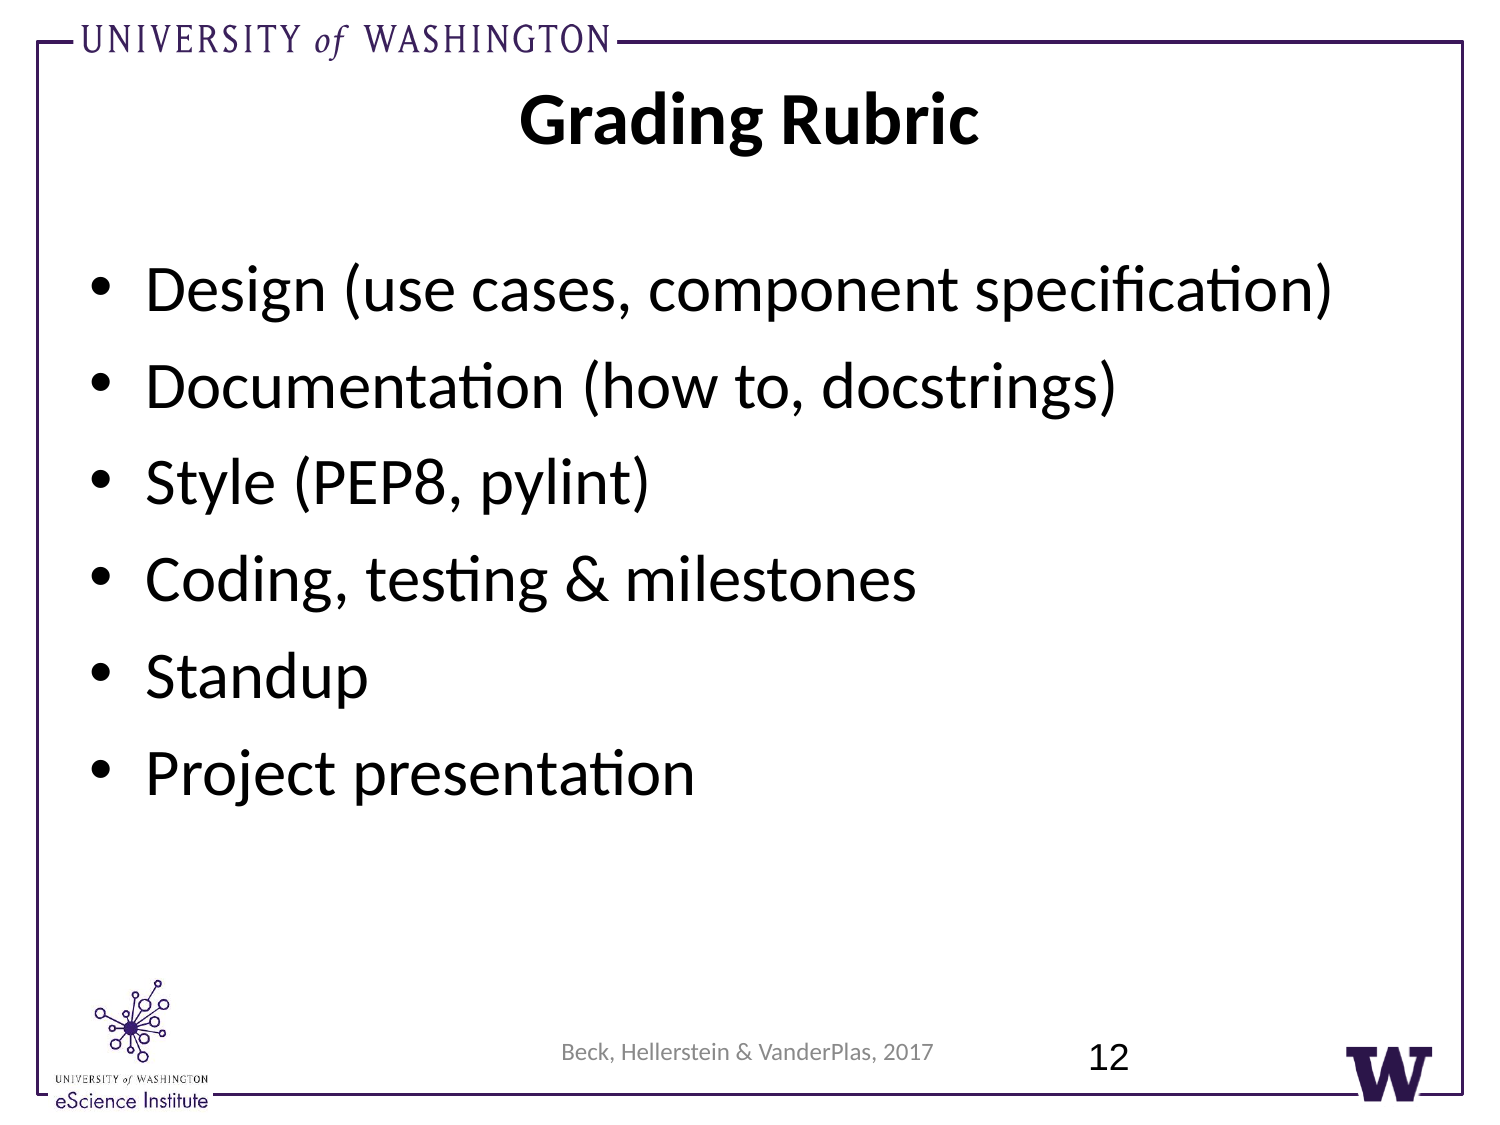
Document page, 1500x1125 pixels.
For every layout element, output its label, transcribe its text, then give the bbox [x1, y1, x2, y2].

picture [1339, 1041, 1438, 1107]
text_box Grading Rubric [74, 62, 1425, 200]
picture [81, 24, 609, 61]
text_box 12 [1073, 1024, 1300, 1085]
picture [48, 978, 213, 1113]
footer Beck, Hellerstein & VanderPlas, 2017 [510, 1027, 986, 1088]
text_box Design (use cases, component specification) Documentation (how to, docstrings) Style (PEP8, pylint) Coding, testing & milestones Standup Project presentation [74, 237, 1425, 948]
